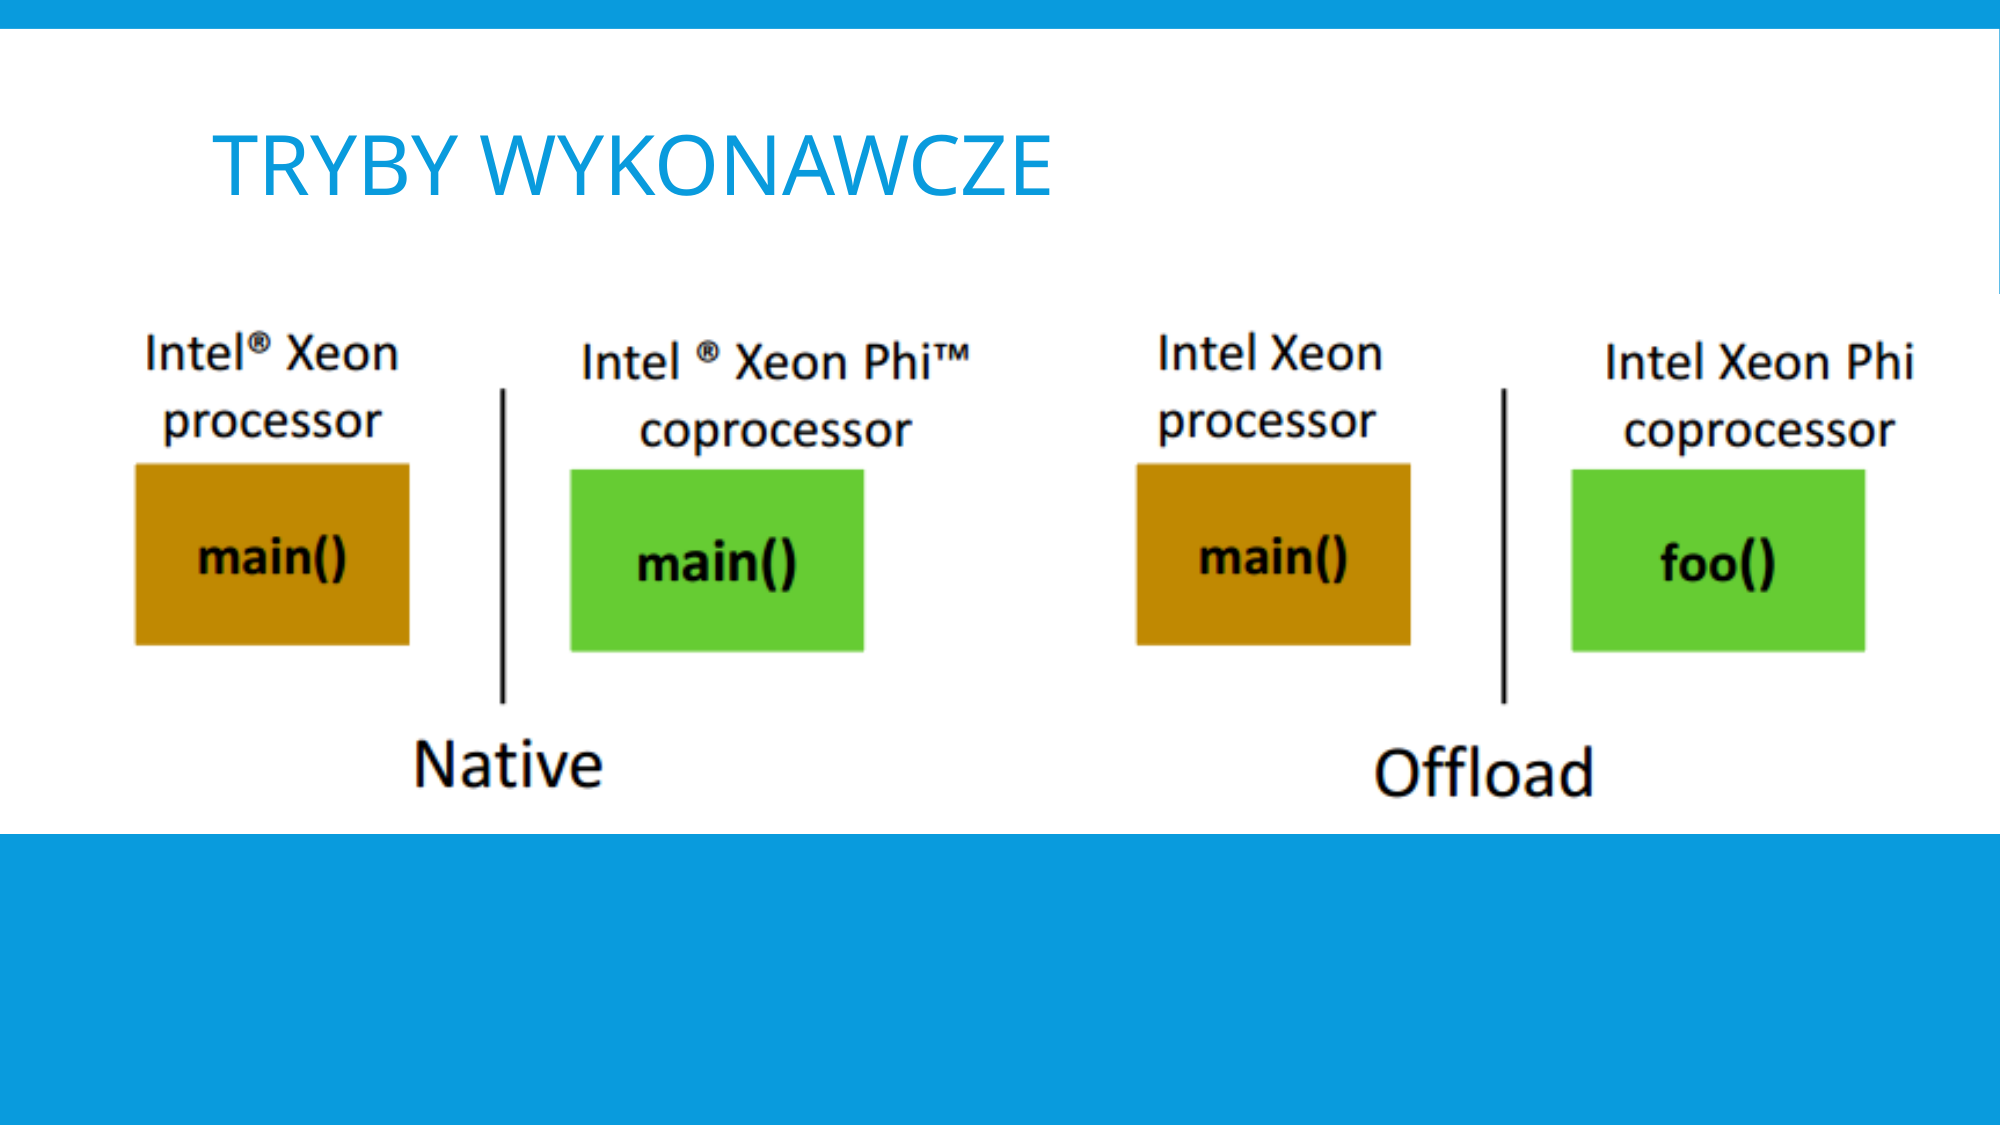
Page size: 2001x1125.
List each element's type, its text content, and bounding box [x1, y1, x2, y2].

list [0, 293, 2000, 835]
title TRYBY wykonawcze [197, 46, 1803, 291]
